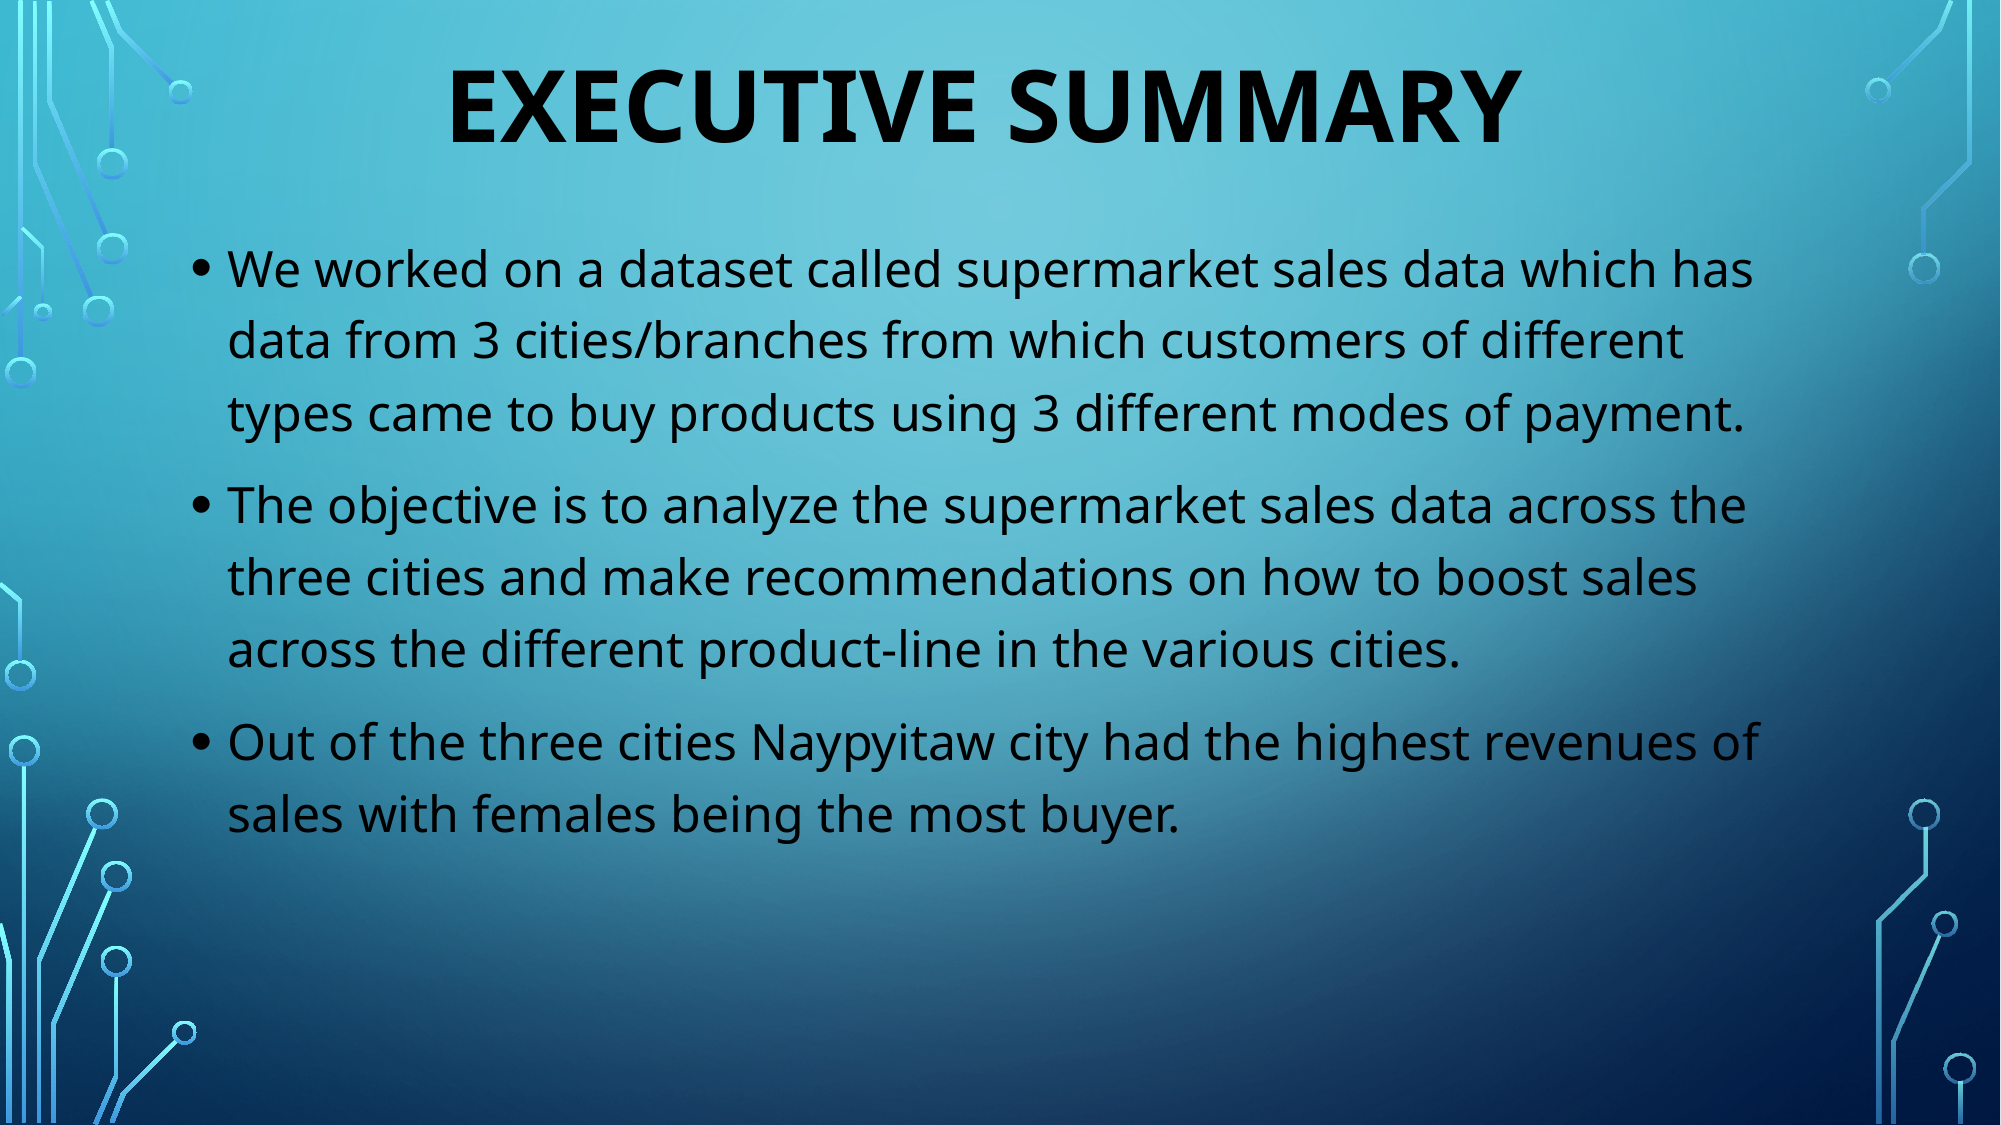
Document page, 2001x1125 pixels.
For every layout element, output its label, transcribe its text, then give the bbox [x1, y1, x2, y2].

title EXECUTIVE SUMMARY [369, 61, 1599, 159]
list We worked on a dataset called supermarket sales data which has data from 3 cities/branches from which customers of different types came to buy products using 3 different modes of payment. The objective is to analyze the supermarket sales data across the three cities and make recommendations on how to boost sales across the different product-line in the various cities. Out of the three cities Naypyitaw city had the highest revenues of sales with females being the most buyer. [175, 217, 1793, 967]
